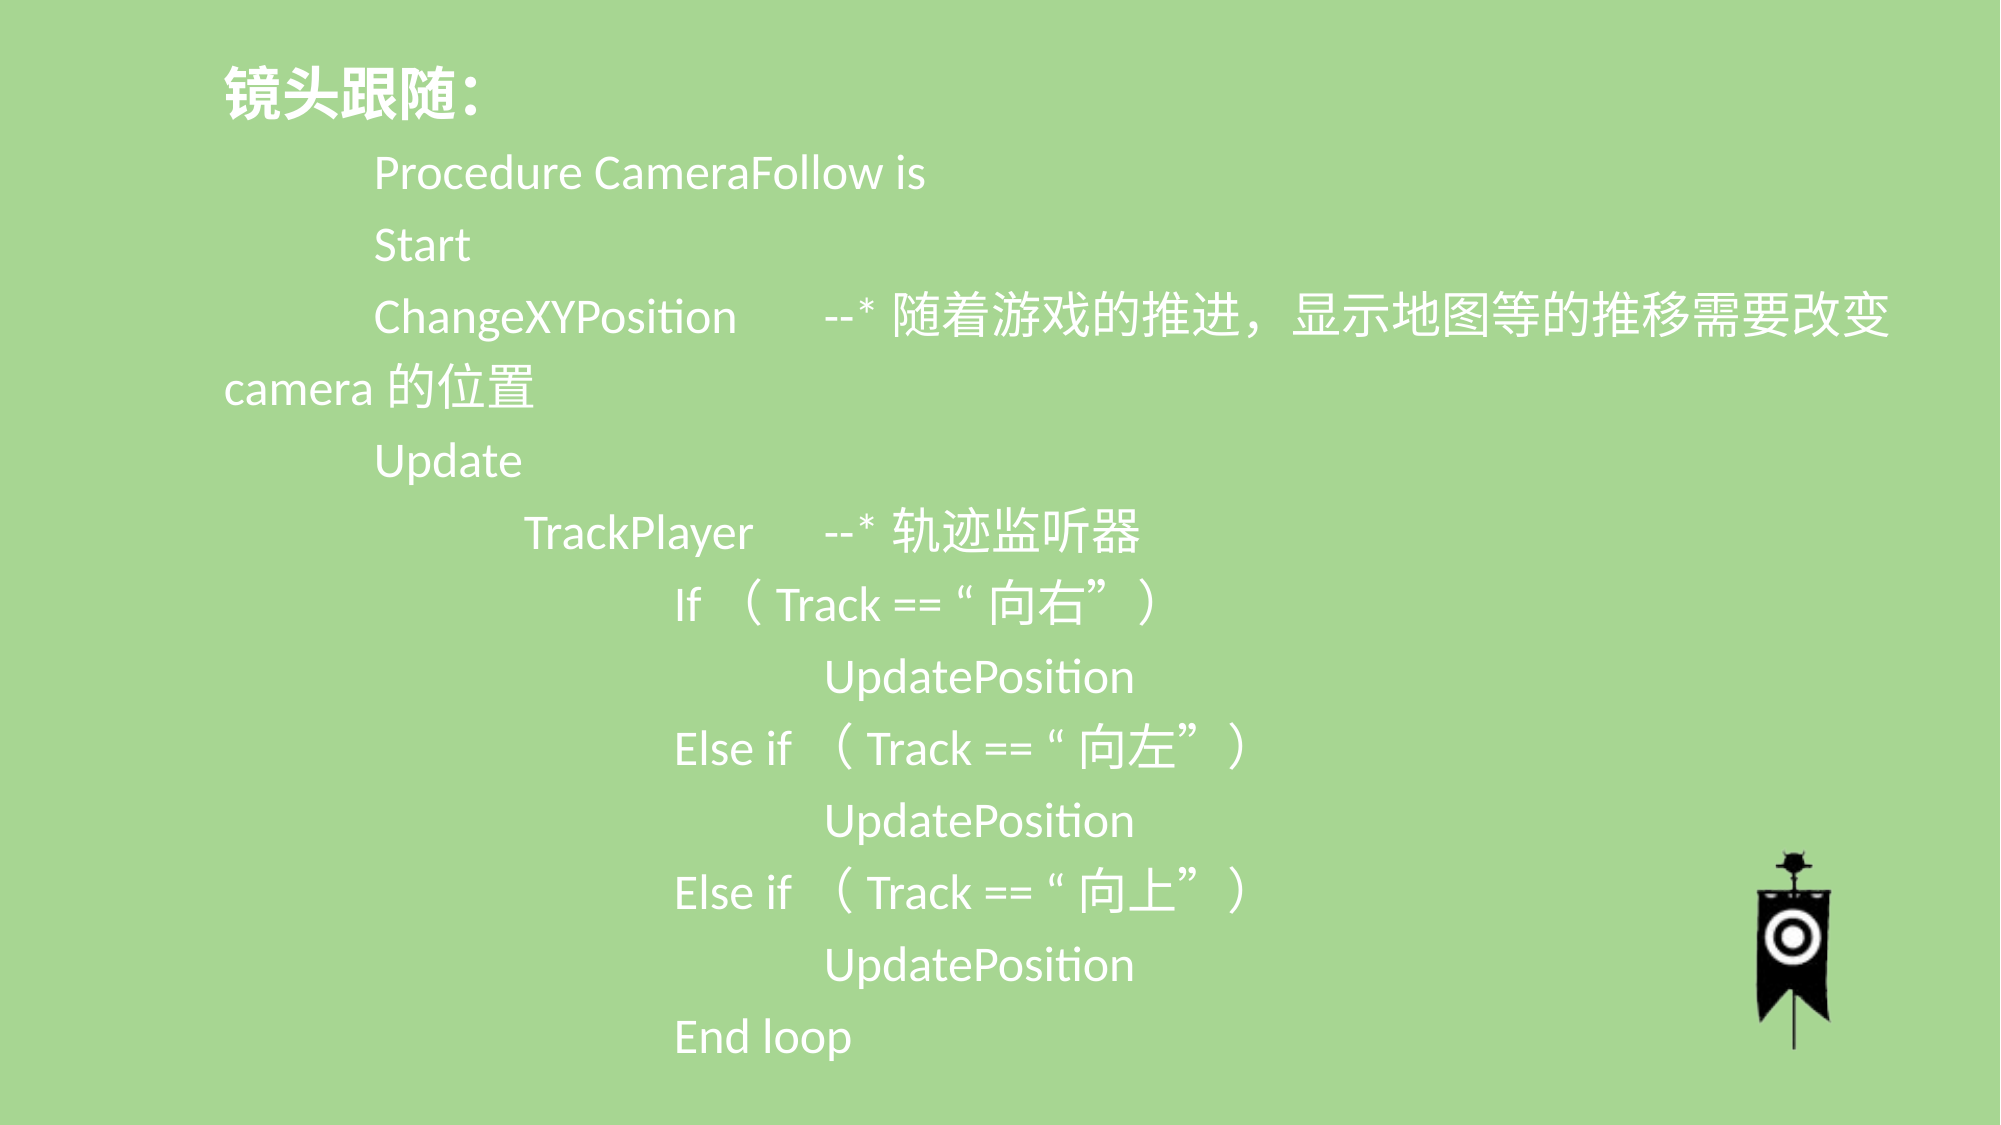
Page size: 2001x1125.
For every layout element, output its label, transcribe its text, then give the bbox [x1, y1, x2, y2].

picture [1679, 826, 1963, 1076]
text_box 镜头跟随： Procedure CameraFollow is Start ChangeXYPosition --*随着游戏的推进，显示地图等的推移需要改变camera的位置 Update TrackPlayer --*轨迹监听器 If（Track == “向右”） UpdatePosition Else if（Track == “向左”） UpdatePosition Else if（Track == “向上”） UpdatePosition End loop [209, 36, 1937, 1125]
